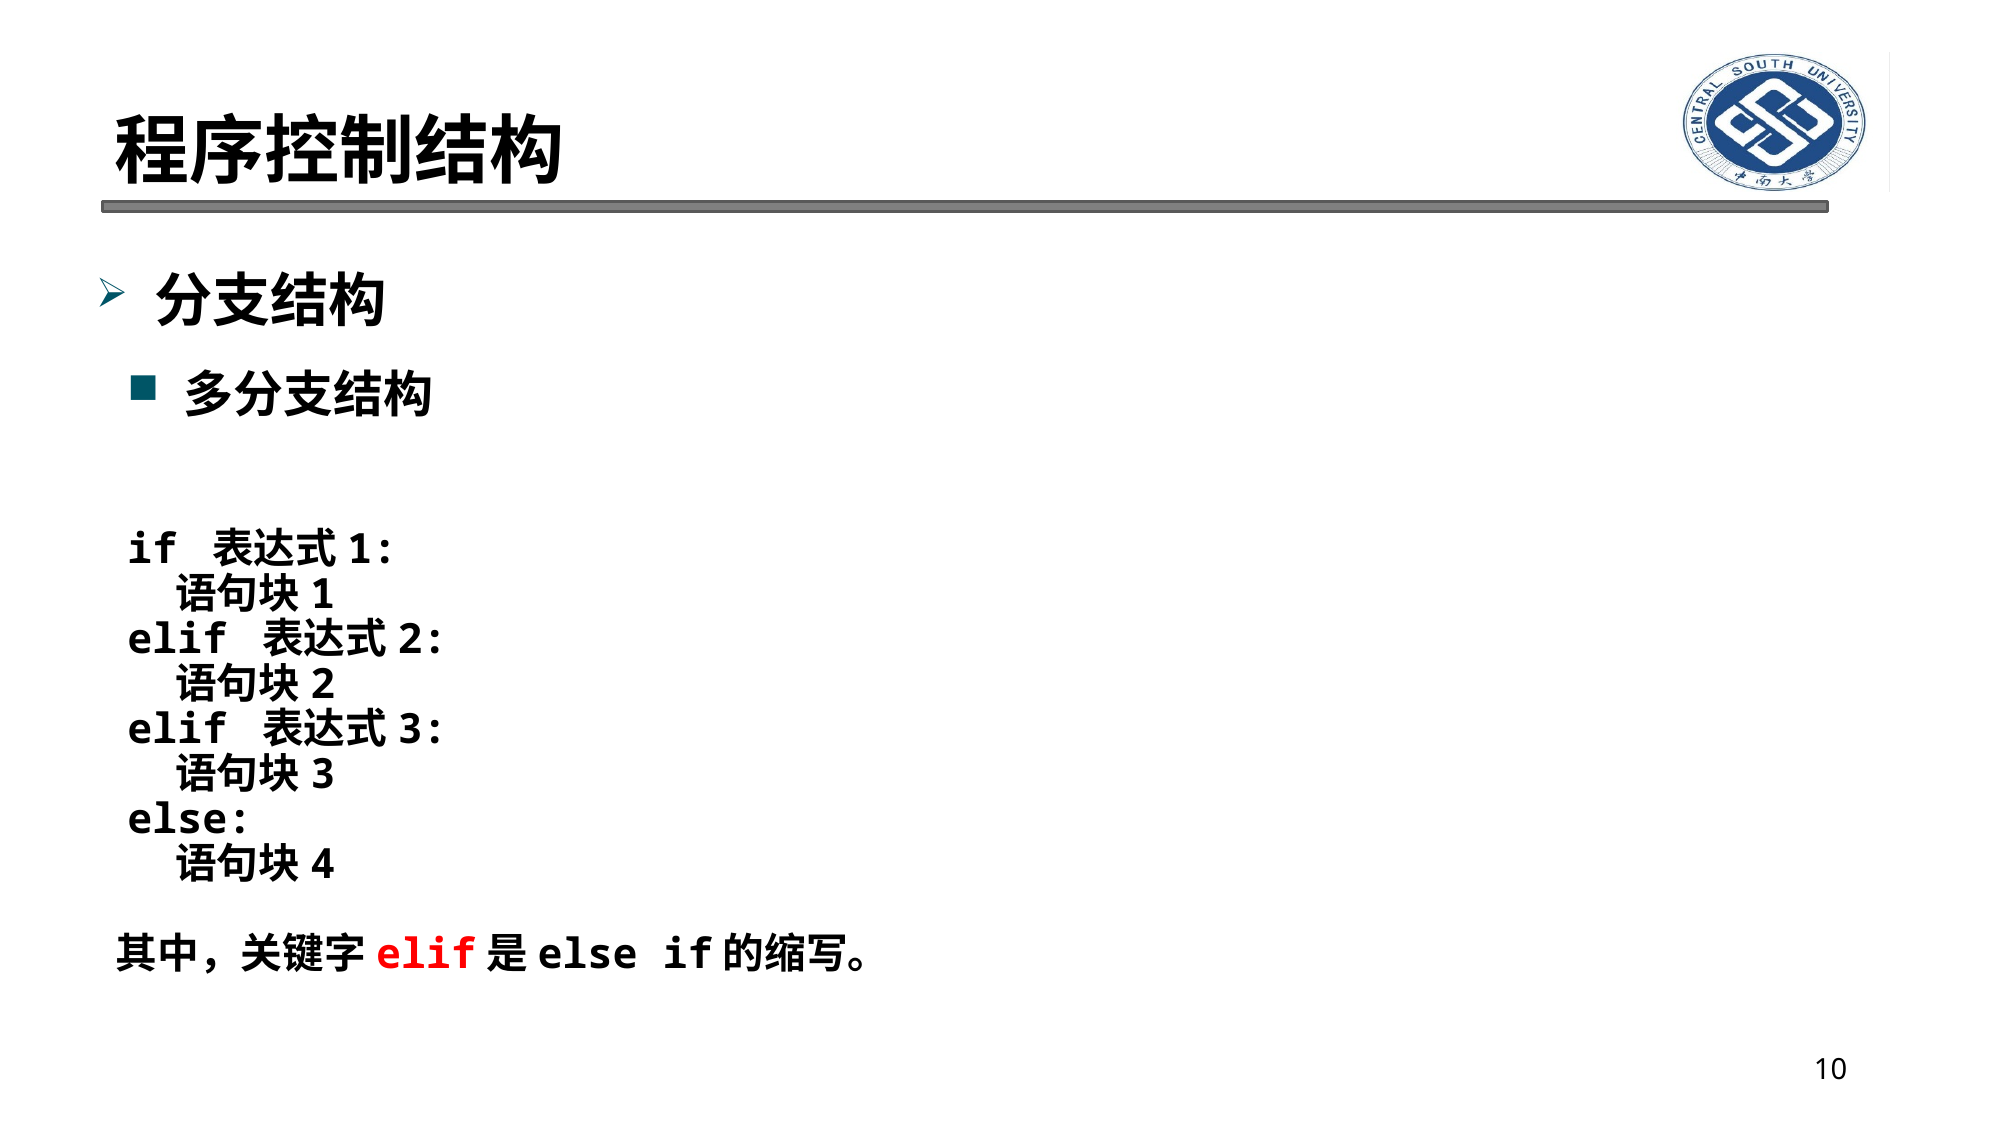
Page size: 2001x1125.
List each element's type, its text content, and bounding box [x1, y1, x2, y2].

picture [1805, 52, 1890, 192]
slide_number 10 [1412, 1042, 1863, 1103]
list 分支结构 多分支结构 if 表达式1: 语句块1 elif 表达式2: 语句块2 elif 表达式3: 语句块3 else: 语句块4 其中，关键字elif是else if的缩写。 [81, 220, 1898, 1024]
title 程序控制结构 [99, 12, 1805, 200]
